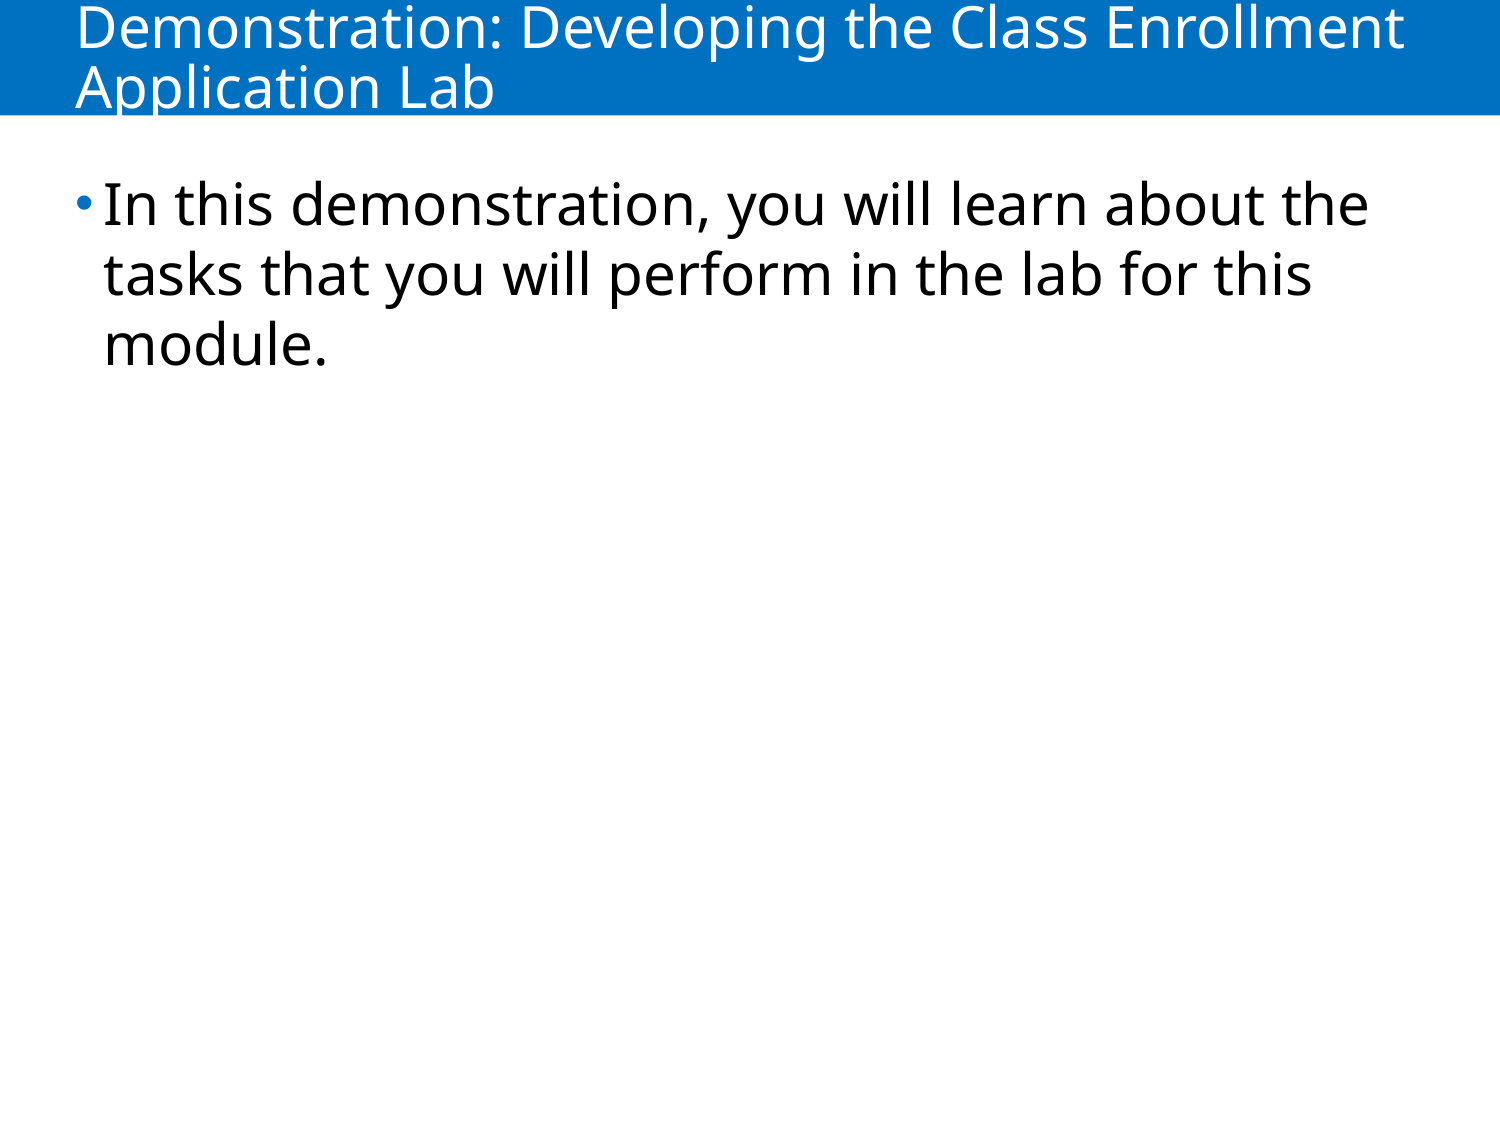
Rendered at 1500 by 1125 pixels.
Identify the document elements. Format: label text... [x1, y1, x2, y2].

title Demonstration: Developing the Class Enrollment Application Lab [75, 0, 1500, 122]
text_box In this demonstration, you will learn about the tasks that you will perform in the lab for this module. [75, 167, 1408, 1012]
